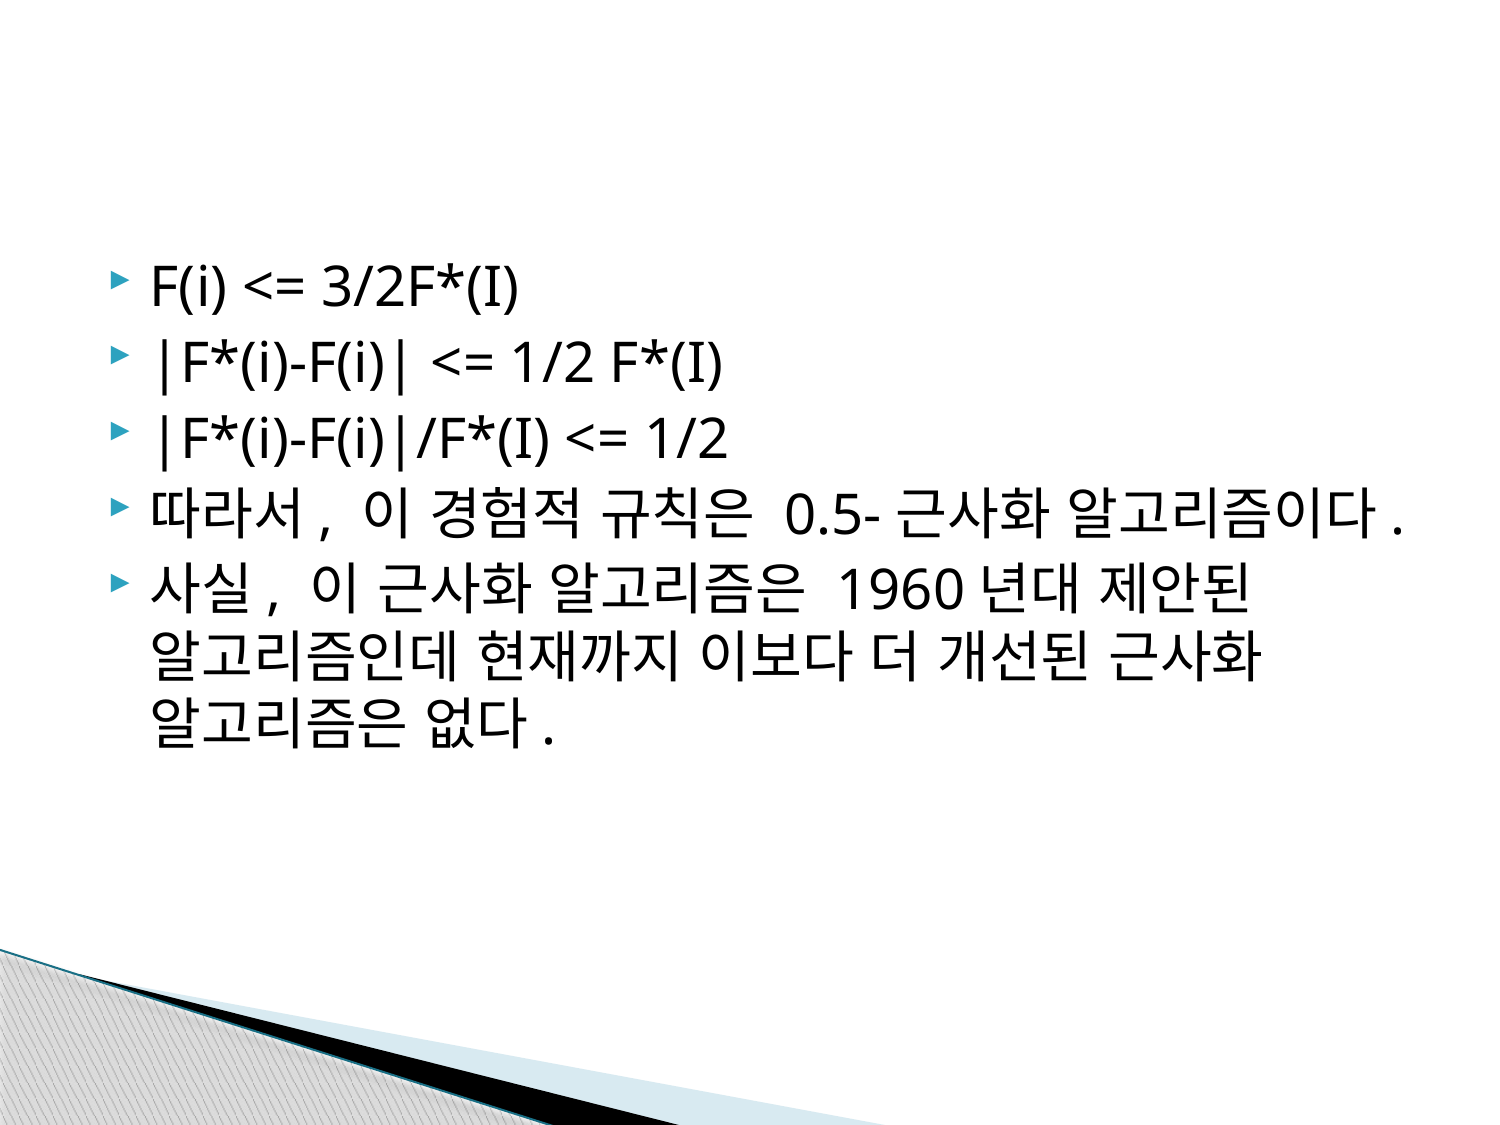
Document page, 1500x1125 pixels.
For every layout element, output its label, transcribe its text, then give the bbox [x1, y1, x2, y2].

list F(i) <= 3/2F*(I) |F*(i)-F(i)| <= 1/2 F*(I) |F*(i)-F(i)|/F*(I) <= 1/2 따라서, 이 경험적 규칙은 0.5-근사화 알고리즘이다. 사실, 이 근사화 알고리즘은 1960년대 제안된 알고리즘인데 현재까지 이보다 더 개선된 근사화 알고리즘은 없다. [75, 243, 1425, 986]
